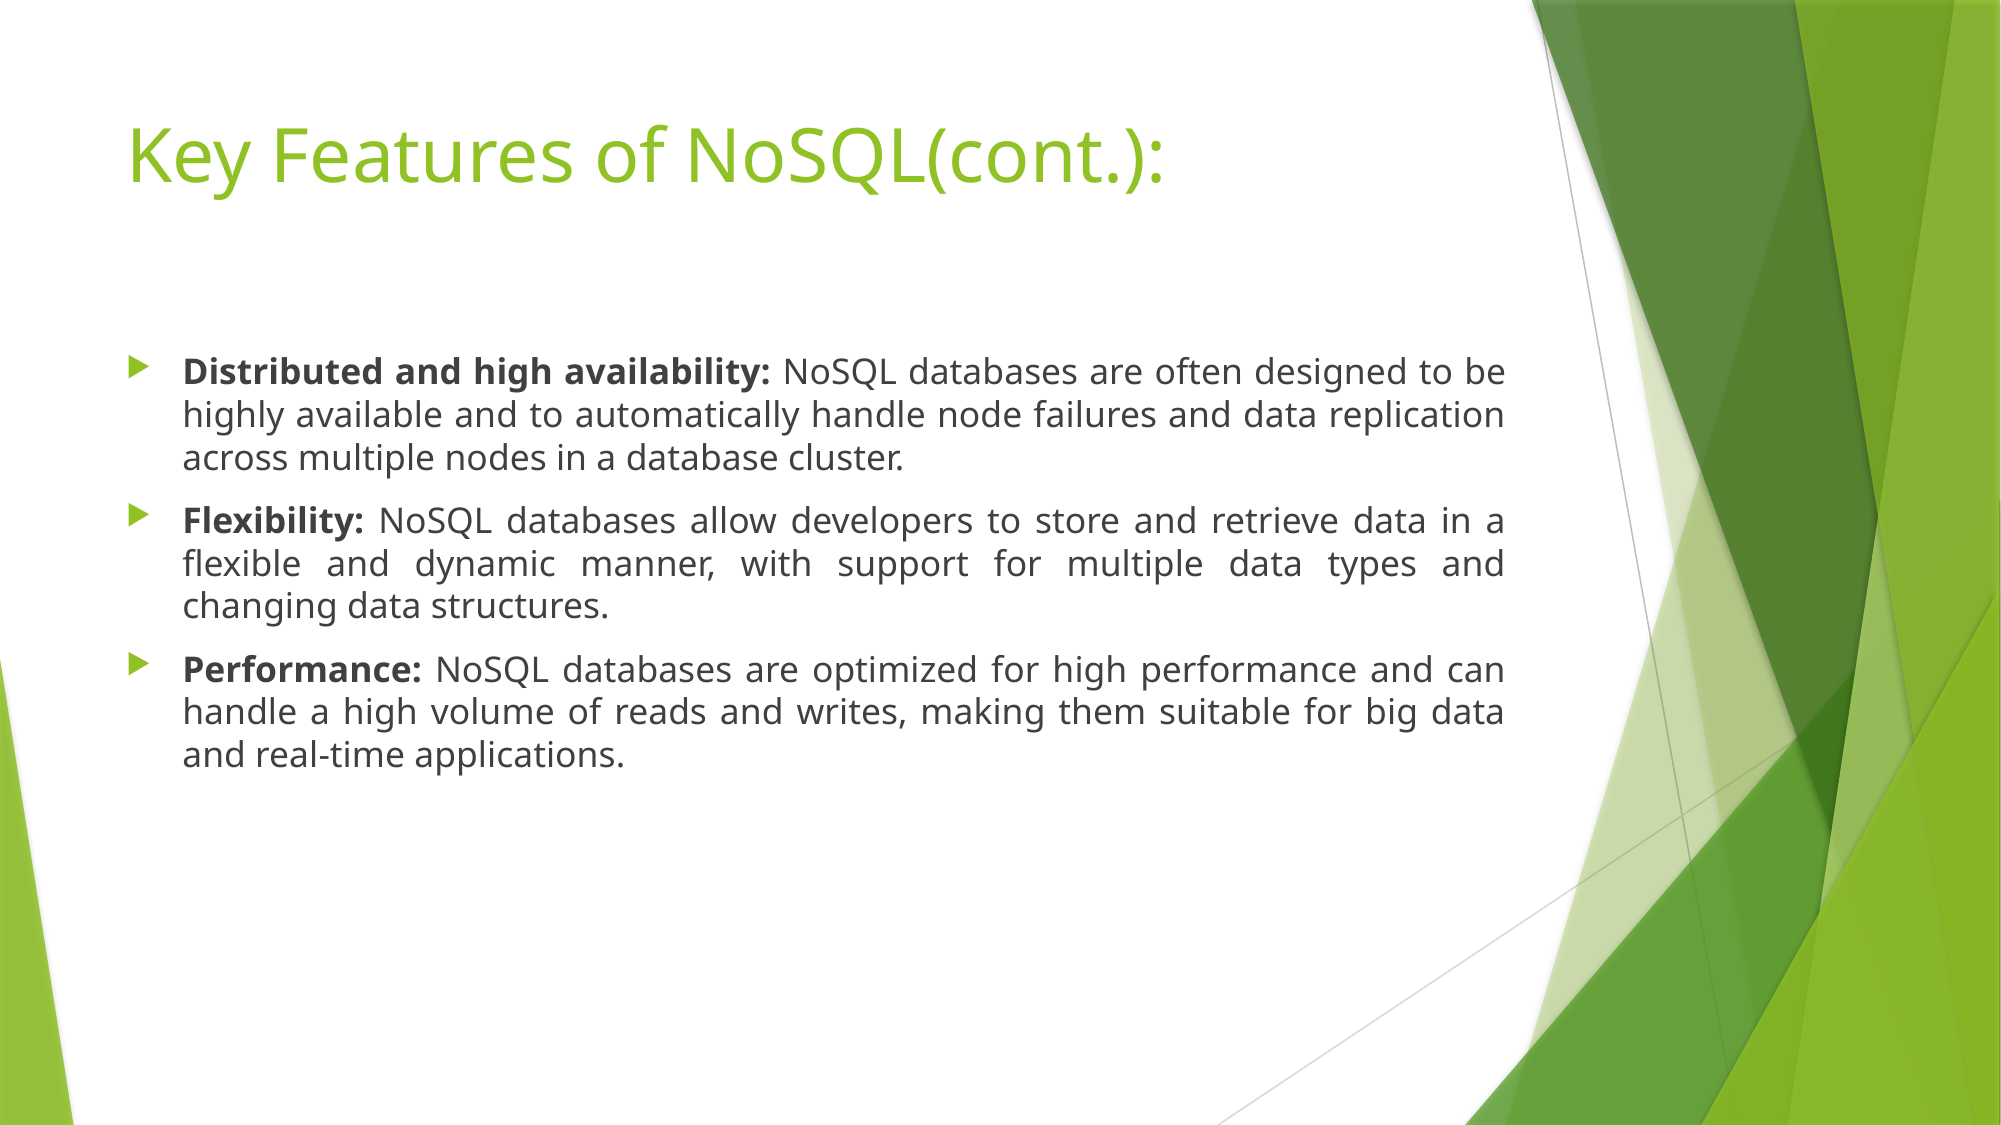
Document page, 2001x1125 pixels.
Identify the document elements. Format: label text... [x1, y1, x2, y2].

title Key Features of NoSQL(cont.): [111, 99, 1522, 317]
list Distributed and high availability: NoSQL databases are often designed to be highly available and to automatically handle node failures and data replication across multiple nodes in a database cluster. Flexibility: NoSQL databases allow developers to store and retrieve data in a flexible and dynamic manner, with support for multiple data types and changing data structures. Performance: NoSQL databases are optimized for high performance and can handle a high volume of reads and writes, making them suitable for big data and real-time applications. [111, 341, 1522, 1086]
